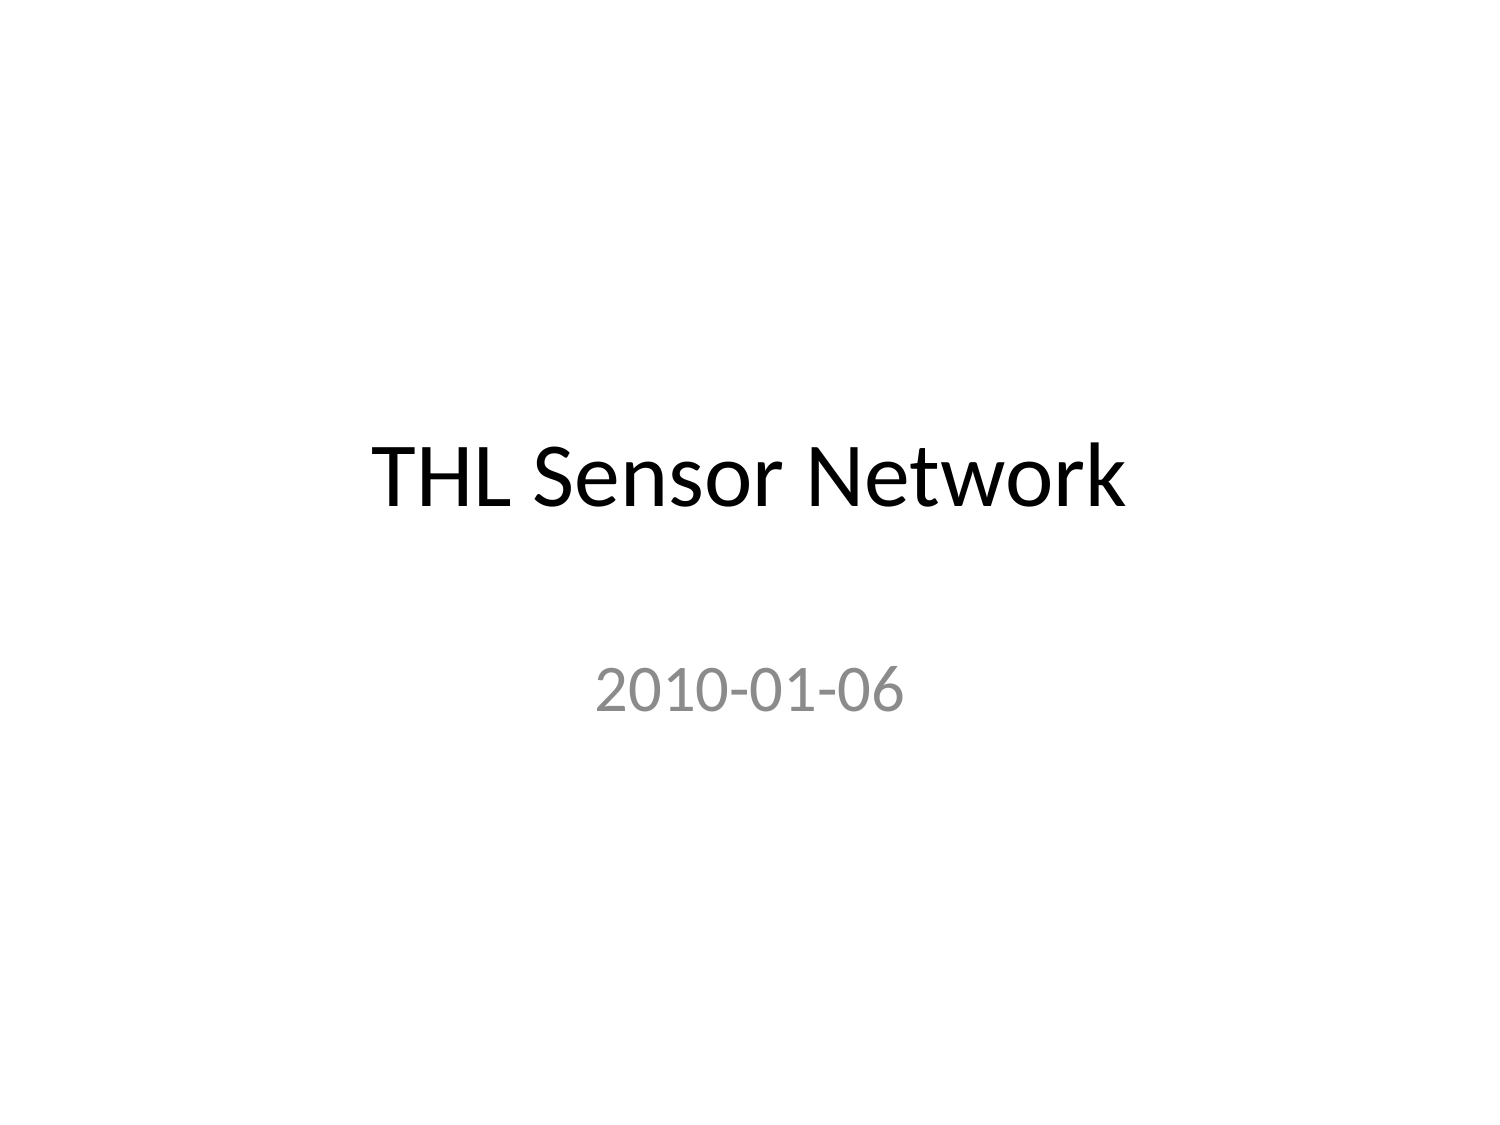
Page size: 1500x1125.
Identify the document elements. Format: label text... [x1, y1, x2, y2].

title THL Sensor Network [112, 349, 1388, 591]
subtitle 2010-01-06 [225, 637, 1275, 925]
